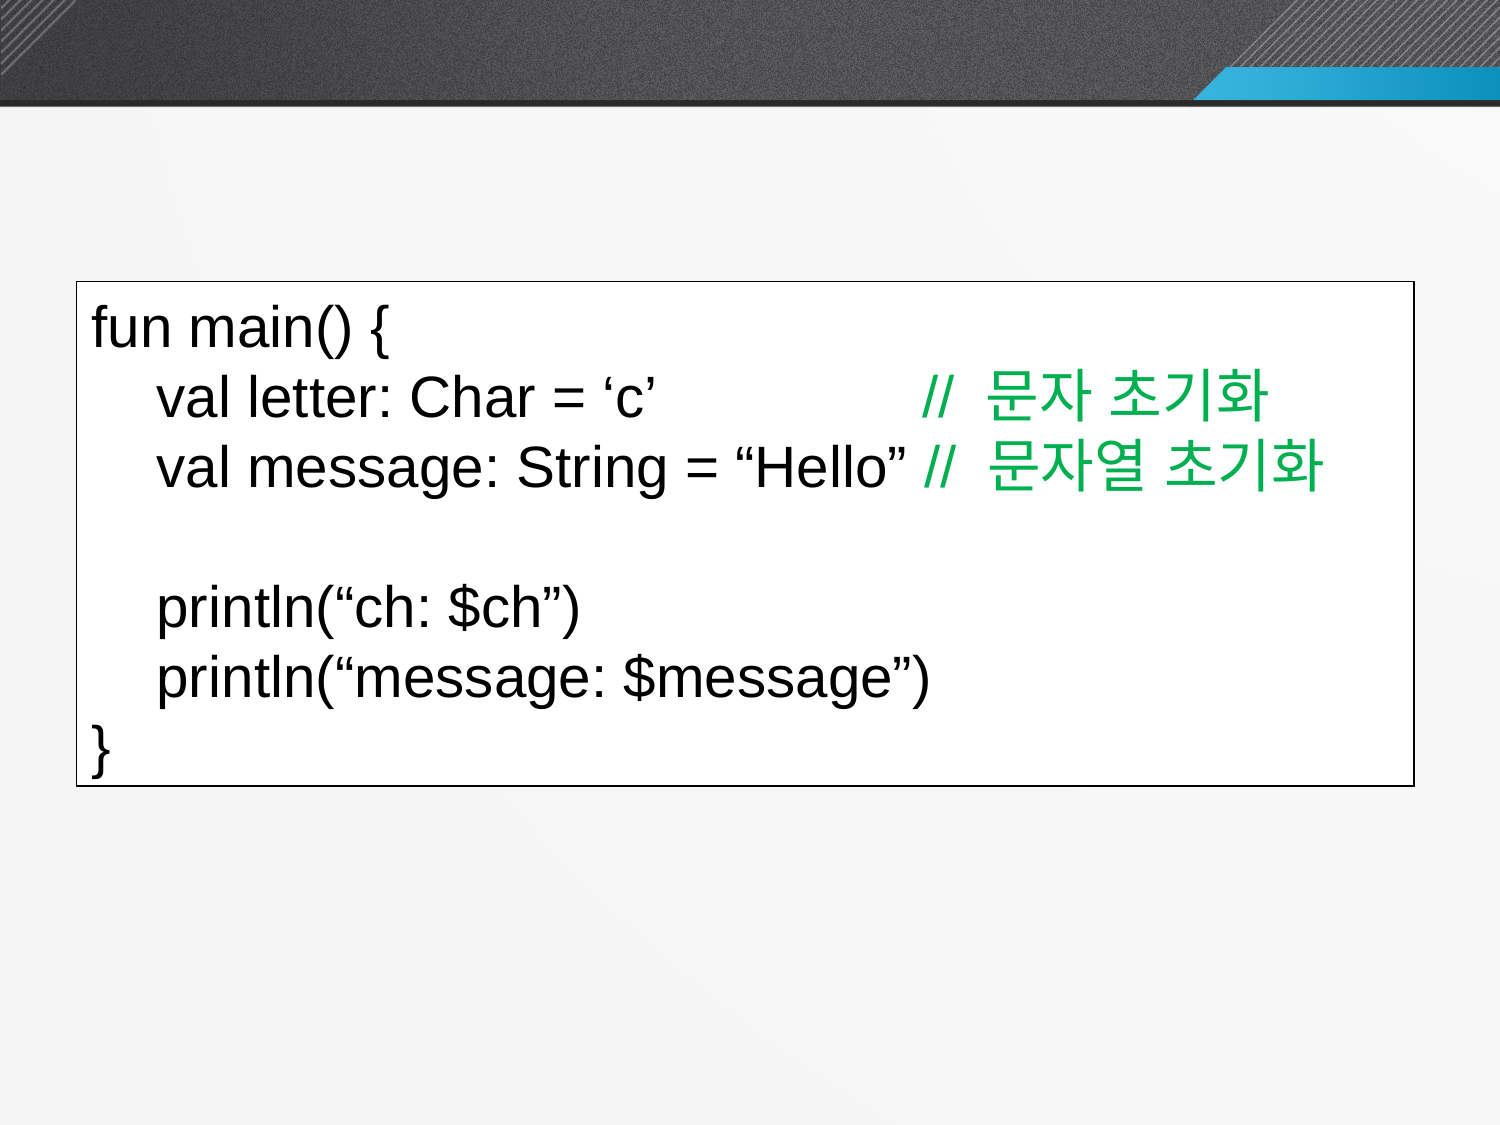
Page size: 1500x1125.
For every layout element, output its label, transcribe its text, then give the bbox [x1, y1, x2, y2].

picture [0, 0, 1500, 1125]
text_box fun main() { val letter: Char = ‘c’ // 문자 초기화 val message: String = “Hello” // 문자열 초기화 println(“ch: $ch”) println(“message: $message”) } [76, 281, 1414, 787]
text_box 문자와 문자열: Char, String [22, 5, 881, 101]
